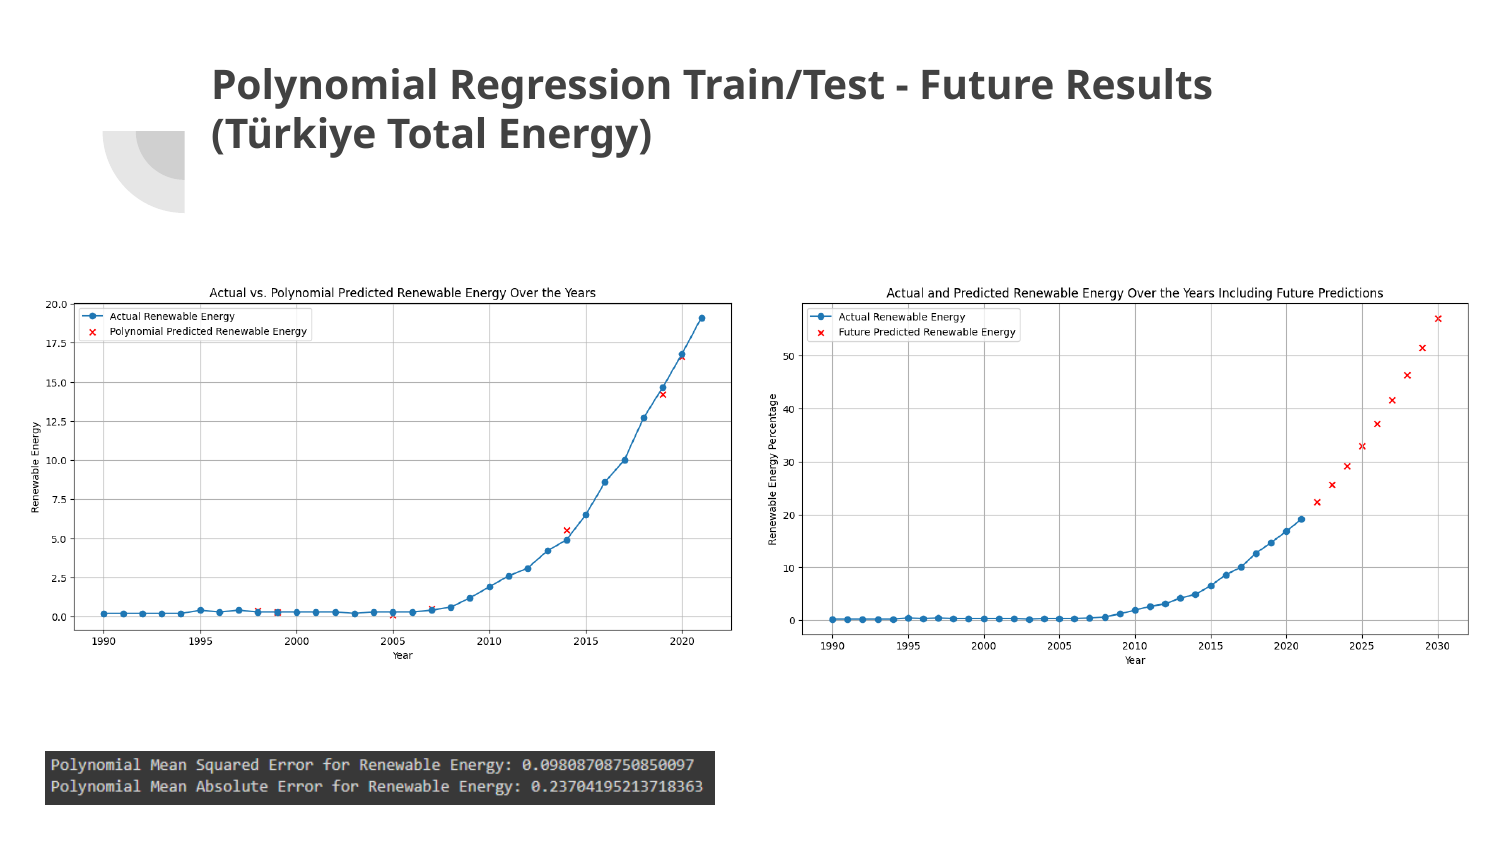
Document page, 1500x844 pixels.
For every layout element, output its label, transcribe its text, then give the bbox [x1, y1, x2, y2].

title Polynomial Regression Train/Test - Future Results (Türkiye Total Energy) [196, 43, 1350, 173]
picture [761, 280, 1474, 673]
picture [44, 751, 715, 806]
picture [24, 280, 738, 667]
